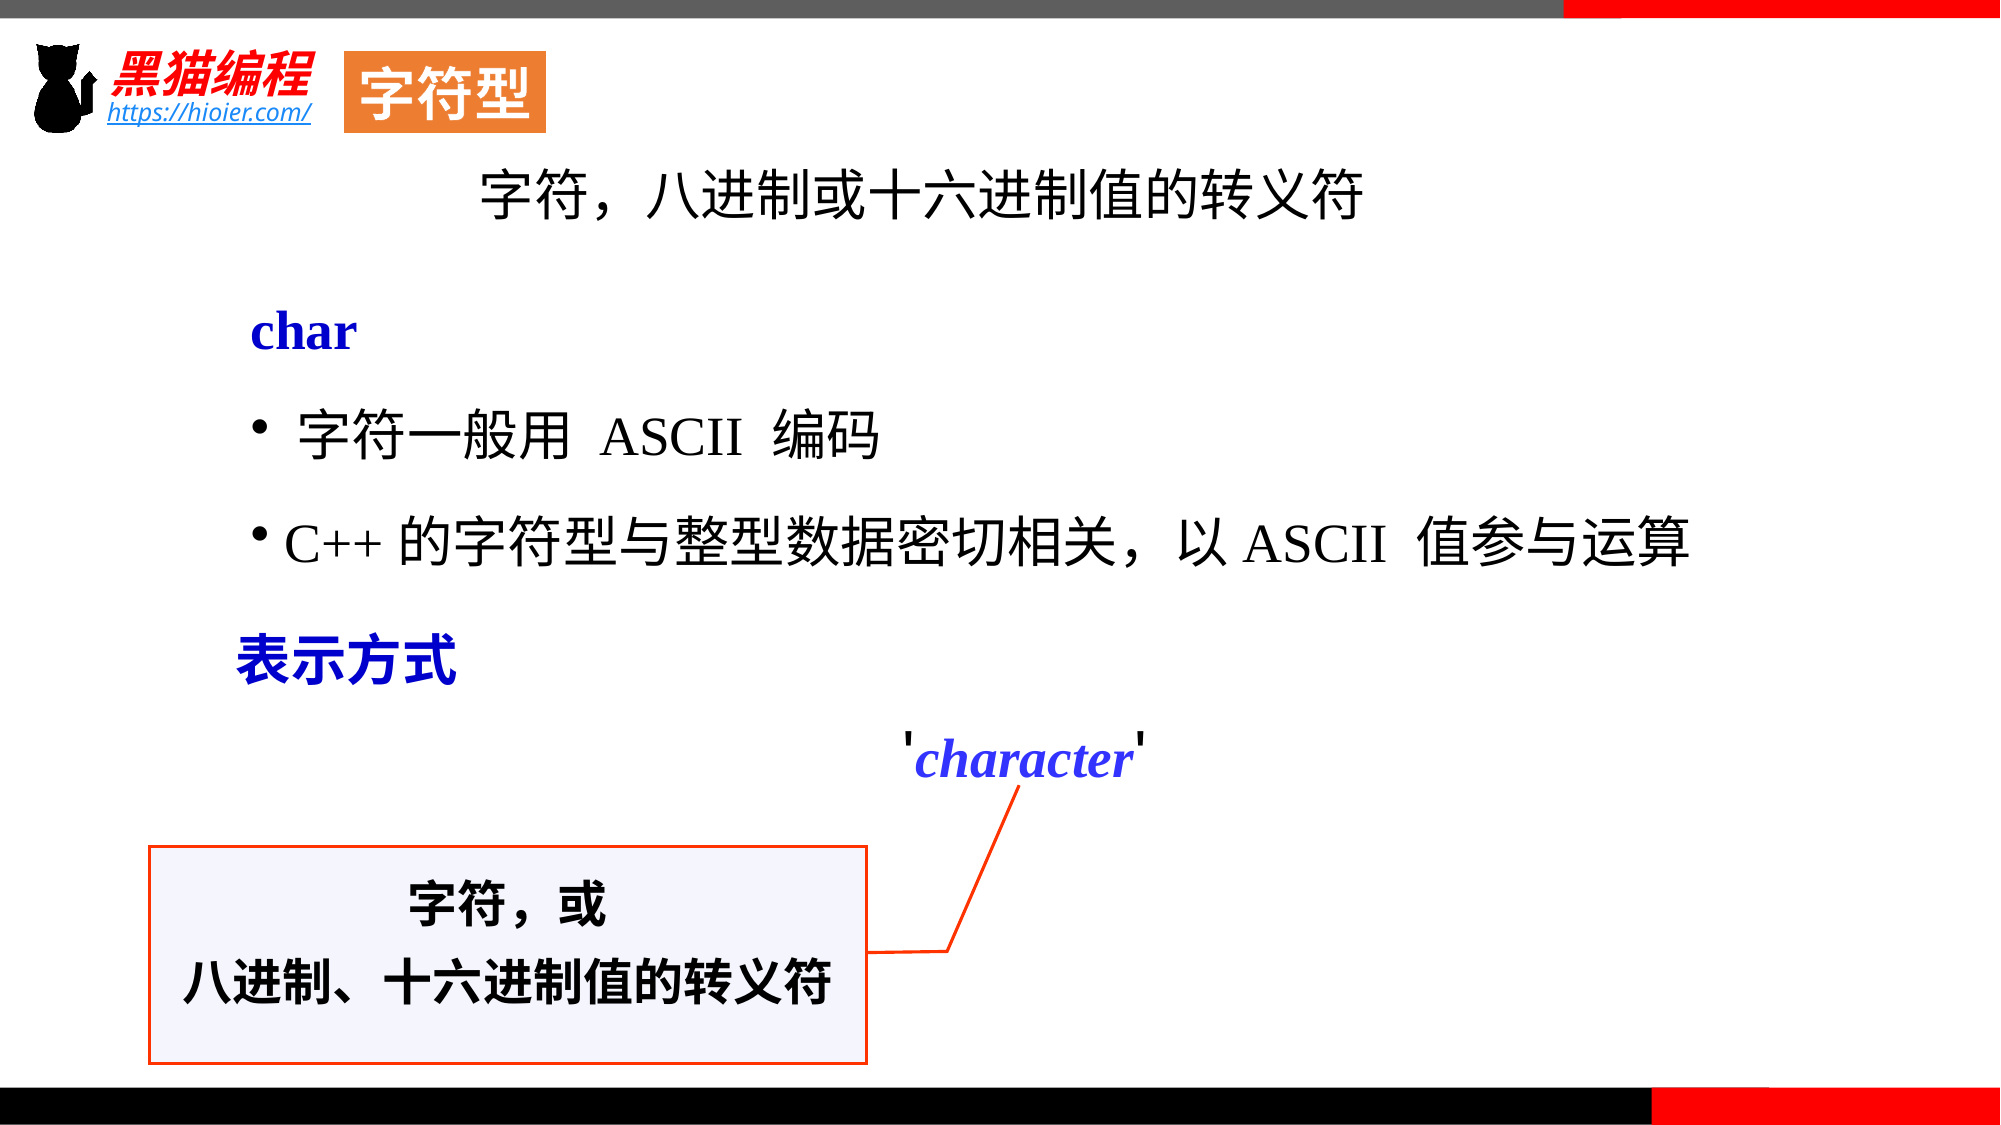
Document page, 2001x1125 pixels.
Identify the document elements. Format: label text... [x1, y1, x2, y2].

text_box 'character' [887, 703, 1162, 799]
text_box 字符型 [341, 48, 549, 136]
text_box 字符，八进制或十六进制值的转义符 [463, 152, 1382, 235]
text_box 字符，或 八进制、十六进制值的转义符 [149, 846, 867, 1064]
text_box 表示方式 [221, 617, 473, 699]
text_box char 字符一般用 ASCII 编码 C++的字符型与整型数据密切相关，以ASCII 值参与运算 [235, 246, 1770, 581]
picture [21, 44, 110, 133]
